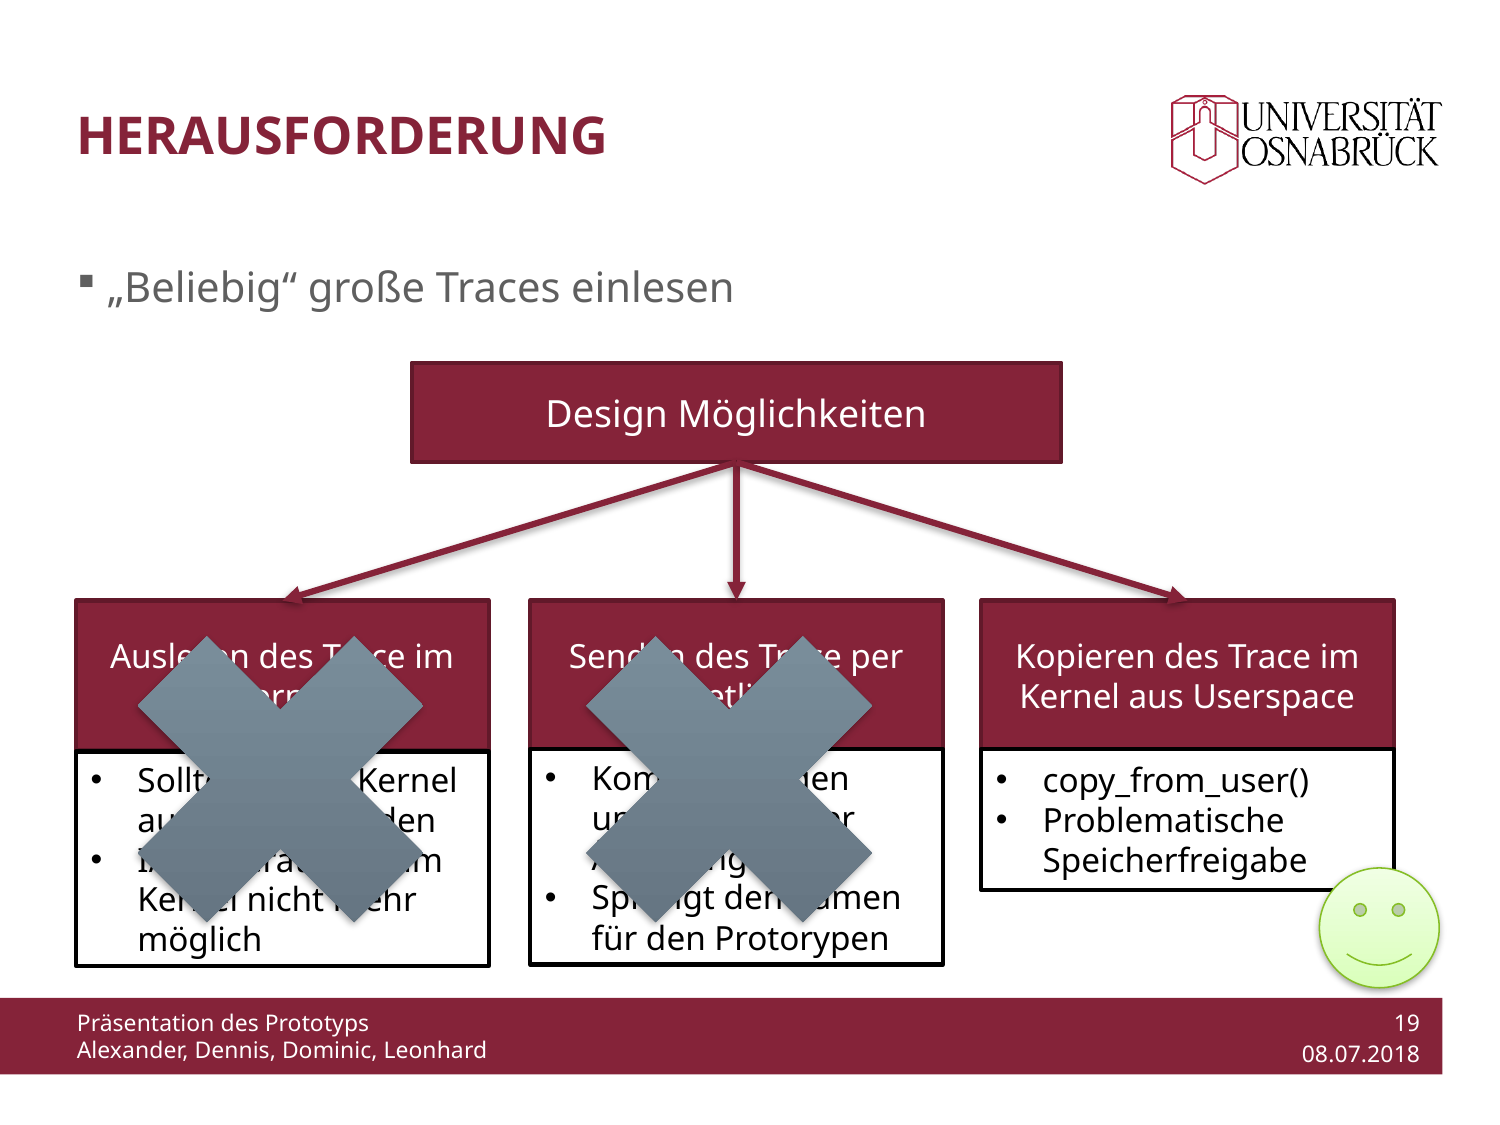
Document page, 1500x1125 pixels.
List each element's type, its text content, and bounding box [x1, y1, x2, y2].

text_box Komplex, wegen umfangreicherer Änderungen Sprengt den Ramen für den Protorypen [528, 747, 945, 967]
text_box Sollten nie im Kernel ausgeführt werden I/O-Operationen im Kernel nicht mehr möglich [74, 749, 491, 968]
text_box copy_from_user() Problematische Speicherfreigabe [979, 747, 1396, 892]
text_box Kopieren des Trace im Kernel aus Userspace [979, 598, 1396, 747]
list „Beliebig“ große Traces einlesen [62, 253, 1433, 963]
text_box [586, 636, 873, 923]
text_box Senden des Trace per Netlink [528, 610, 945, 747]
text_box [1318, 867, 1440, 989]
title Herausforderung [61, 94, 1128, 173]
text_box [736, 462, 1188, 601]
picture [1171, 95, 1443, 185]
text_box [137, 636, 424, 923]
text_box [282, 462, 733, 601]
text_box Design Möglichkeiten [410, 361, 1063, 460]
text_box Auslesen des Trace im Kernel [74, 598, 491, 749]
